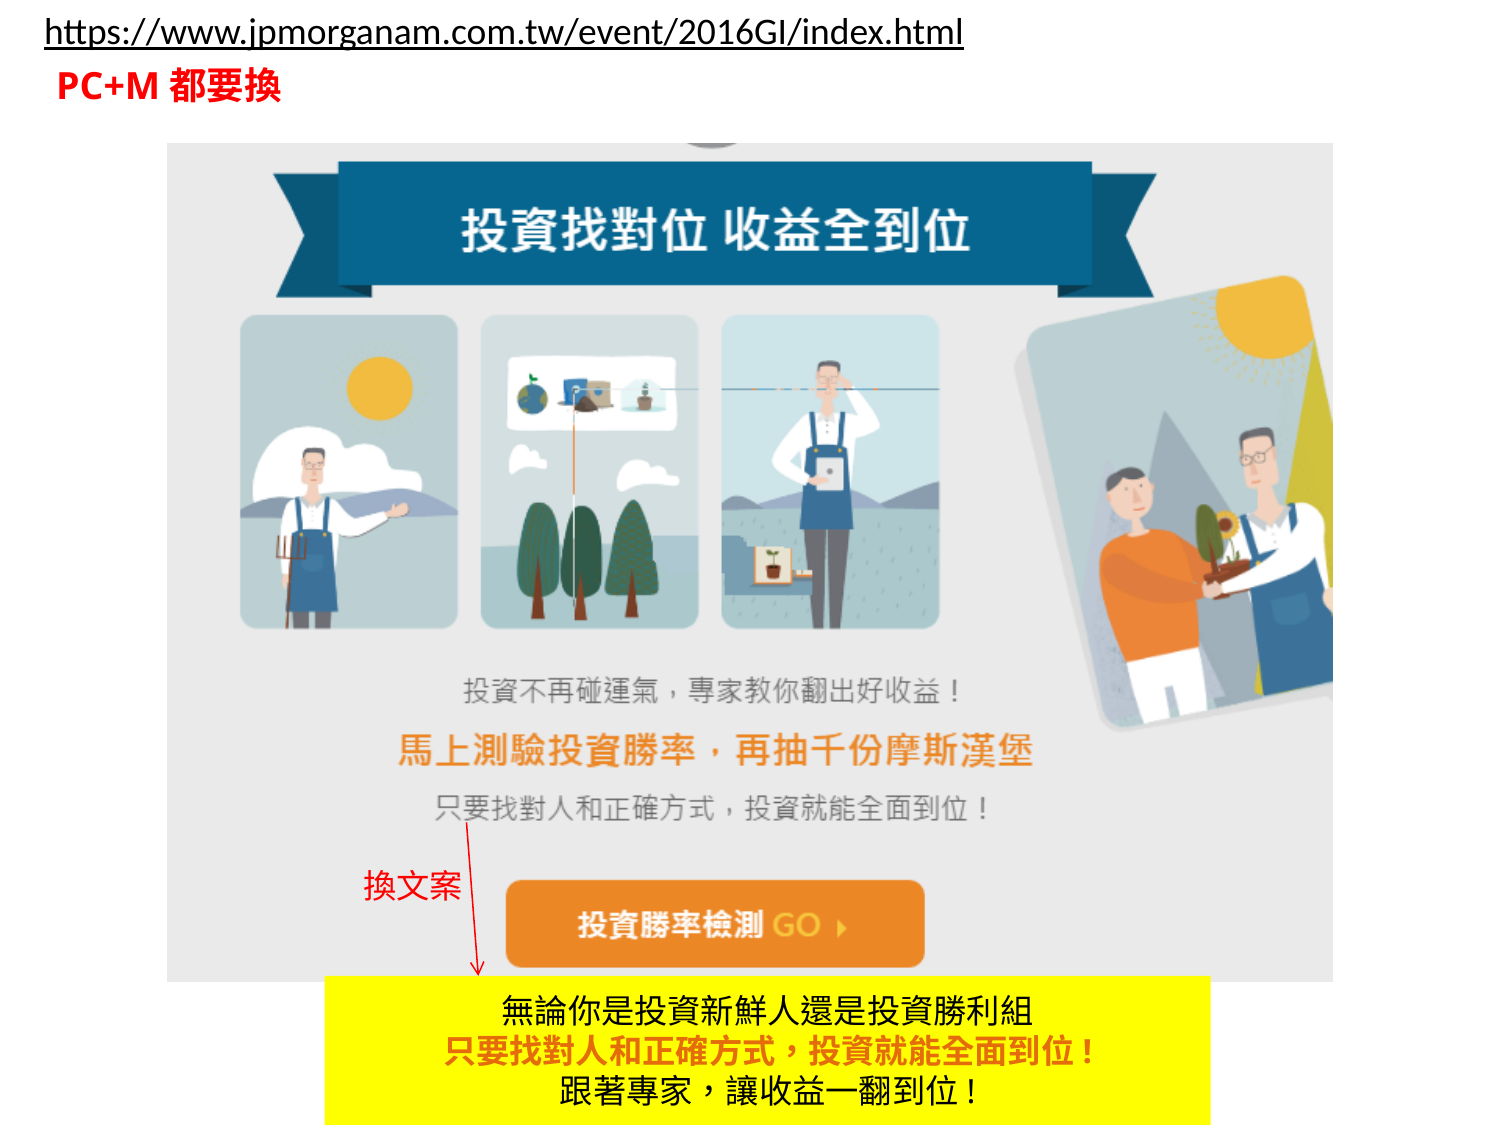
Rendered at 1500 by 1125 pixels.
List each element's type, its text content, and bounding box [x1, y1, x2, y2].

picture [166, 143, 1333, 982]
text_box 無論你是投資新鮮人還是投資勝利組 只要找對人和正確方式，投資就能全面到位! 跟著專家，讓收益一翻到位! [323, 991, 1213, 1125]
text_box https://www.jpmorganam.com.tw/event/2016GI/index.html [29, 0, 1471, 60]
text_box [466, 822, 479, 977]
text_box PC+M都要換 [41, 54, 845, 115]
